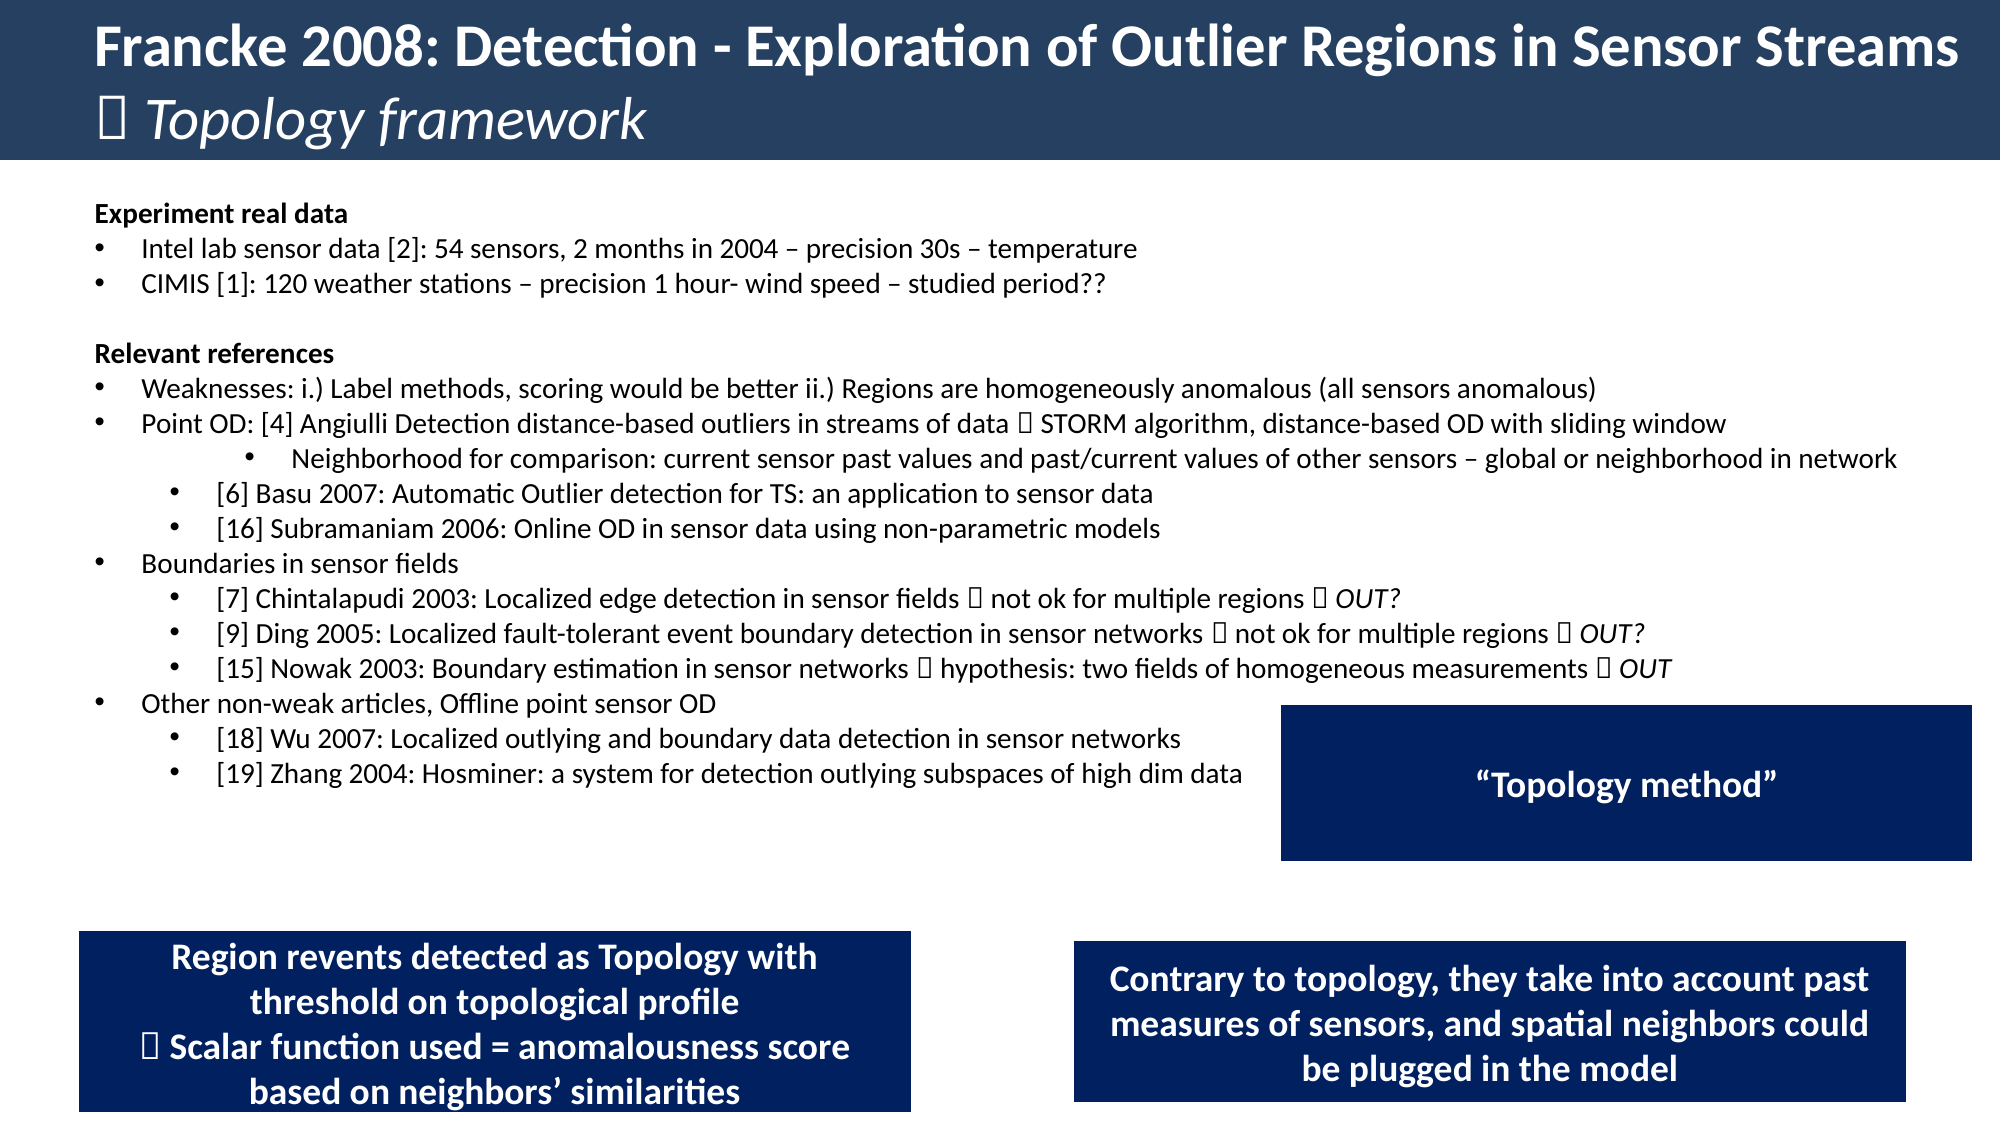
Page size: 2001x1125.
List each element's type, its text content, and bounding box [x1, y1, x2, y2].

text_box “Topology method” [1281, 705, 1972, 861]
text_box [0, 0, 2000, 160]
text_box Region revents detected as Topology with threshold on topological profile  Scalar function used = anomalousness score based on neighbors’ similarities [79, 931, 911, 1112]
text_box Experiment real data Intel lab sensor data [2]: 54 sensors, 2 months in 2004 – precision 30s – temperature CIMIS [1]: 120 weather stations – precision 1 hour- wind speed – studied period?? Relevant references Weaknesses: i.) Label methods, scoring would be better ii.) Regions are homogeneously anomalous (all sensors anomalous) Point OD: [4] Angiulli Detection distance-based outliers in streams of data  STORM algorithm, distance-based OD with sliding window Neighborhood for comparison: current sensor past values and past/current values of other sensors – global or neighborhood in network [6] Basu 2007: Automatic Outlier detection for TS: an application to sensor data [16] Subramaniam 2006: Online OD in sensor data using non-parametric models Boundaries in sensor fields [7] Chintalapudi 2003: Localized edge detection in sensor fields  not ok for multiple regions  OUT? [9] Ding 2005: Localized fault-tolerant event boundary detection in sensor networks  not ok for multiple regions  OUT? [15] Nowak 2003: Boundary estimation in sensor networks  hypothesis: two fields of homogeneous measurements  OUT Other non-weak articles, Offline point sensor OD [18] Wu 2007: Localized outlying and boundary data detection in sensor networks [19] Zhang 2004: Hosminer: a system for detection outlying subspaces of high dim data [79, 187, 1955, 832]
text_box Contrary to topology, they take into account past measures of sensors, and spatial neighbors could be plugged in the model [1074, 941, 1906, 1102]
